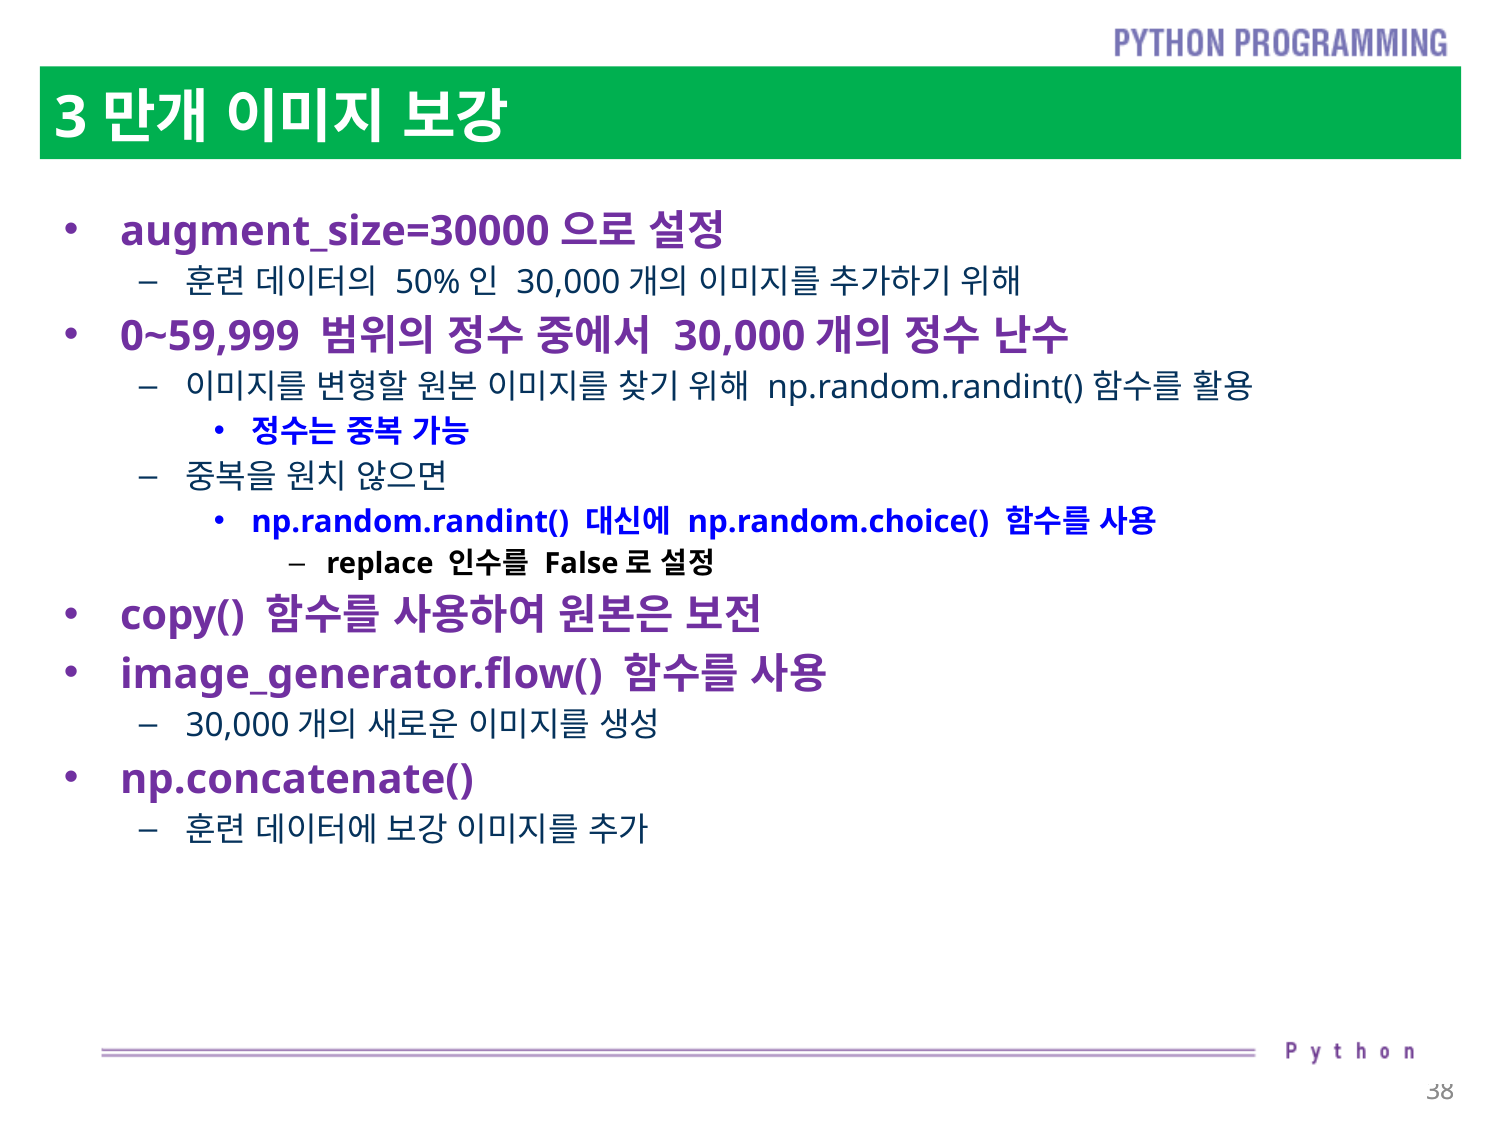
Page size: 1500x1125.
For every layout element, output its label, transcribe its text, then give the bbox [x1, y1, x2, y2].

list augment_size=30000으로 설정 훈련 데이터의 50%인 30,000개의 이미지를 추가하기 위해 0~59,999 범위의 정수 중에서 30,000개의 정수 난수 이미지를 변형할 원본 이미지를 찾기 위해 np.random.randint()함수를 활용 정수는 중복 가능 중복을 원치 않으면 np.random.randint() 대신에 np.random.choice() 함수를 사용 replace 인수를 False로 설정 copy() 함수를 사용하여 원본은 보전 image_generator.flow() 함수를 사용 30,000개의 새로운 이미지를 생성 np.concatenate() 훈련 데이터에 보강 이미지를 추가 [48, 195, 1461, 1041]
picture [1106, 13, 1462, 66]
slide_number 38 [1119, 1071, 1470, 1112]
picture [18, 1020, 1483, 1084]
title 3만개 이미지 보강 [39, 76, 1444, 152]
